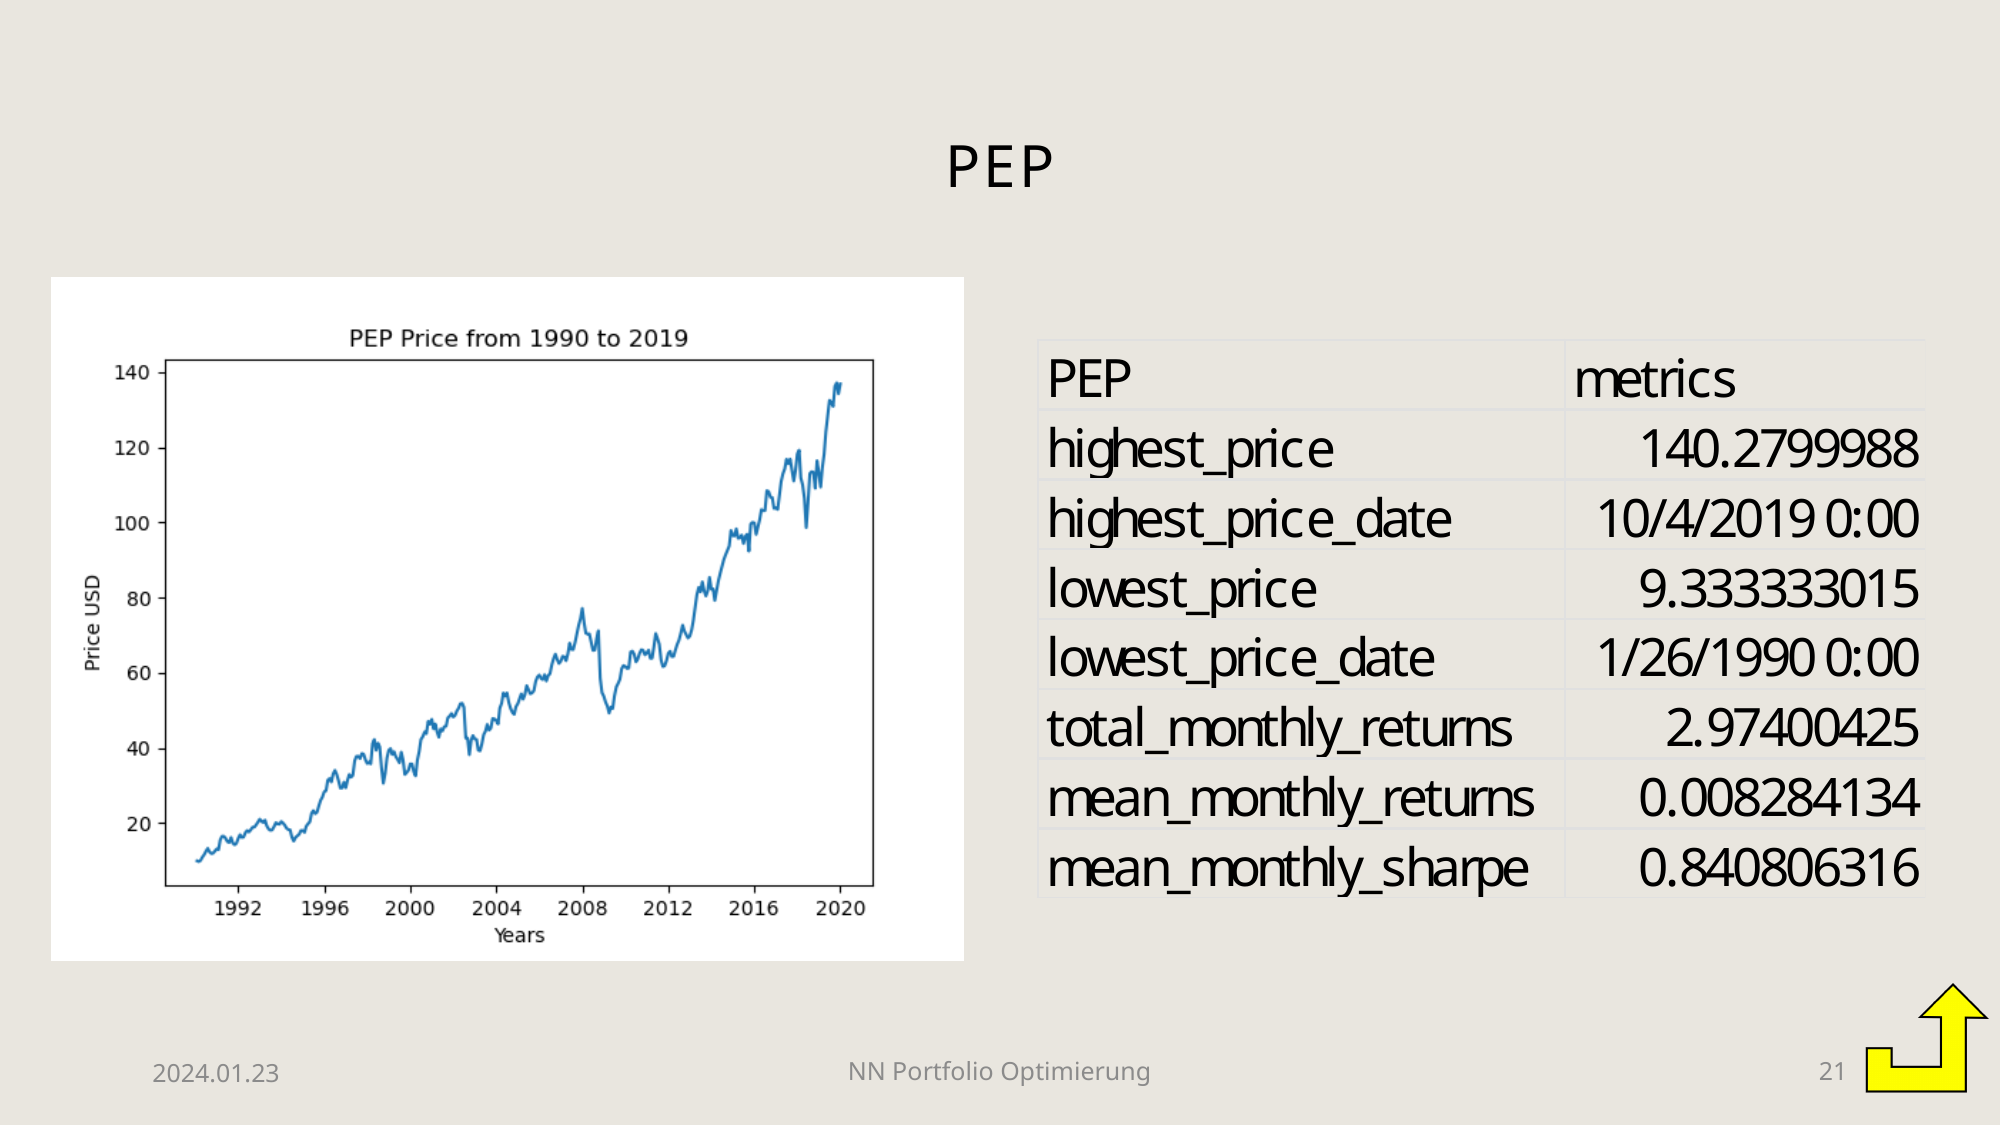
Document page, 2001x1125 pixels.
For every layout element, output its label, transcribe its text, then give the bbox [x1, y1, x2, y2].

picture [1840, 967, 1991, 1118]
title PEP [137, 59, 1863, 278]
slide_number 21 [1412, 1042, 1840, 1103]
footer NN Portfolio Optimierung [662, 1042, 1338, 1103]
picture [51, 277, 964, 961]
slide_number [137, 1042, 588, 1103]
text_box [1036, 338, 1928, 900]
